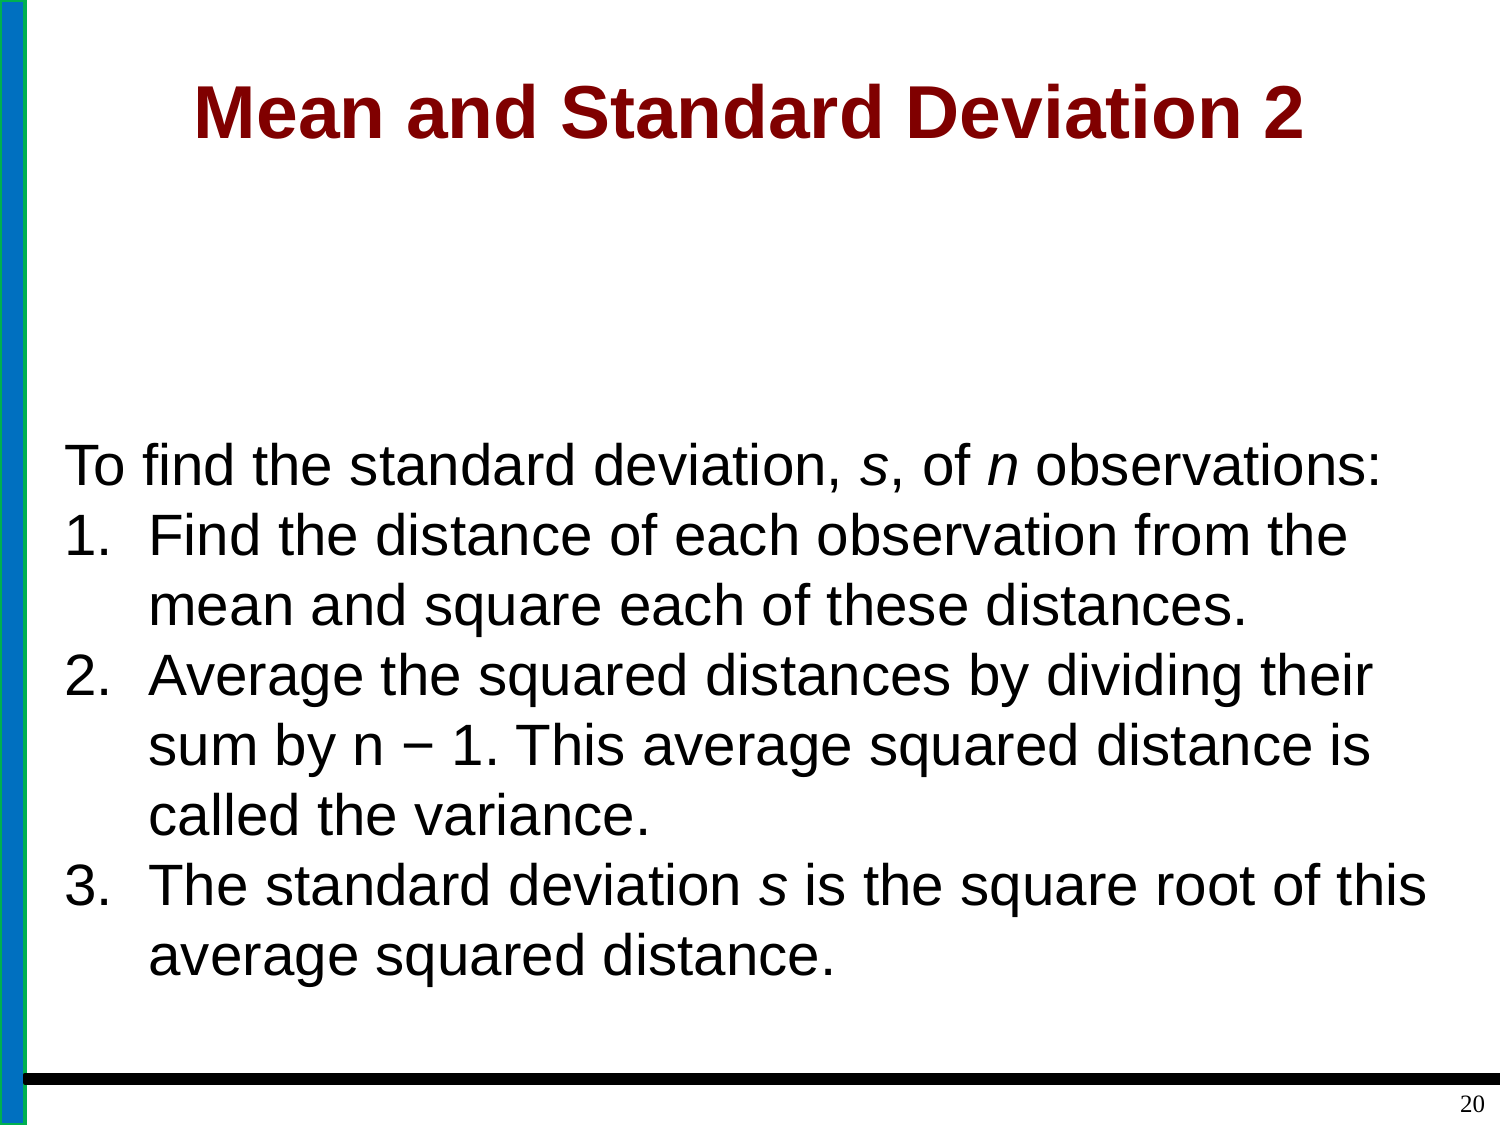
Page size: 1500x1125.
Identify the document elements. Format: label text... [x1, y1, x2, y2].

title Mean and Standard Deviation 2 [74, 59, 1426, 248]
